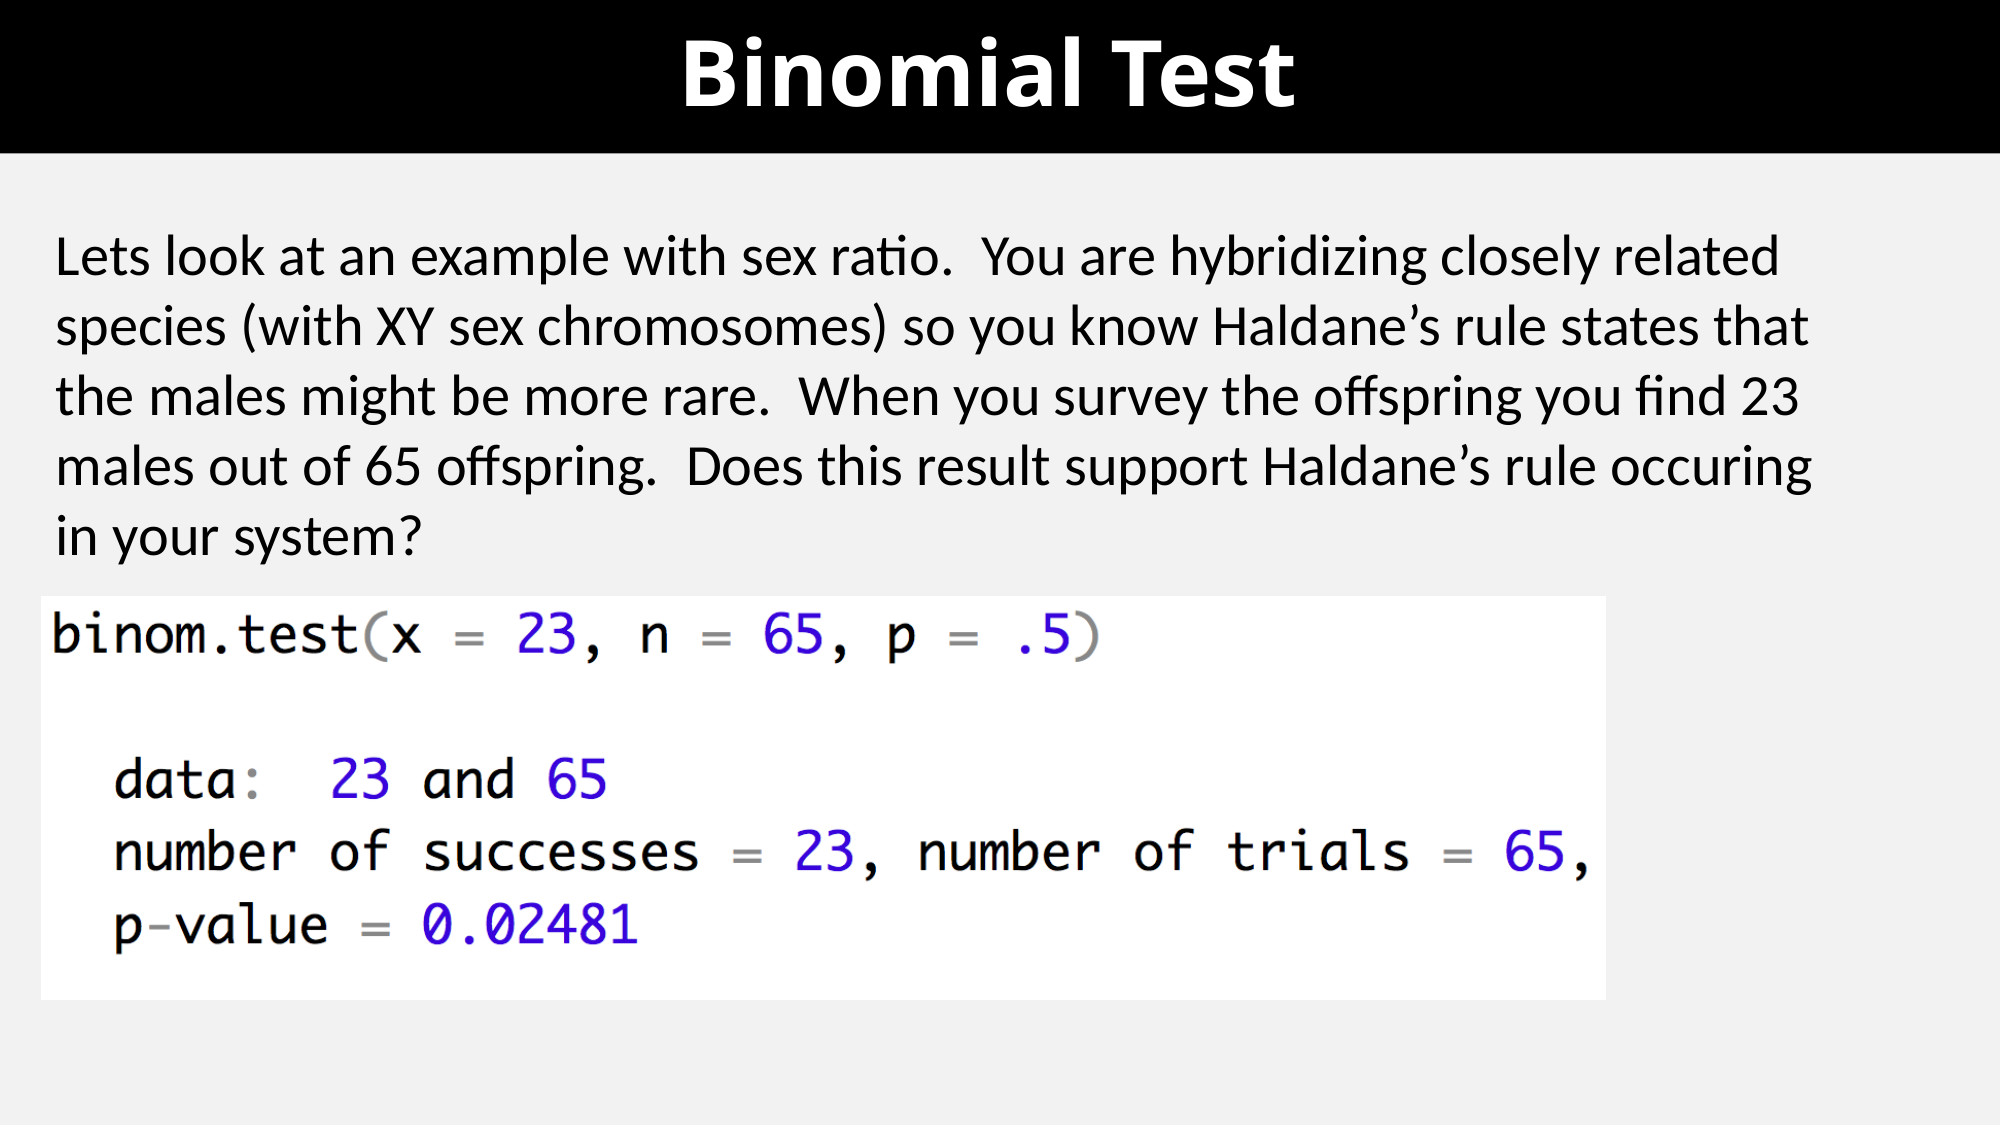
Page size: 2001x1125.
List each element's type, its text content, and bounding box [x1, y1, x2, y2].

picture [41, 596, 1606, 1000]
title Binomial Test [0, 0, 2000, 154]
text_box Lets look at an example with sex ratio. You are hybridizing closely related species (with XY sex chromosomes) so you know Haldane’s rule states that the males might be more rare. When you survey the offspring you find 23 males out of 65 offspring. Does this result support Haldane’s rule occuring in your system? [41, 209, 1842, 645]
